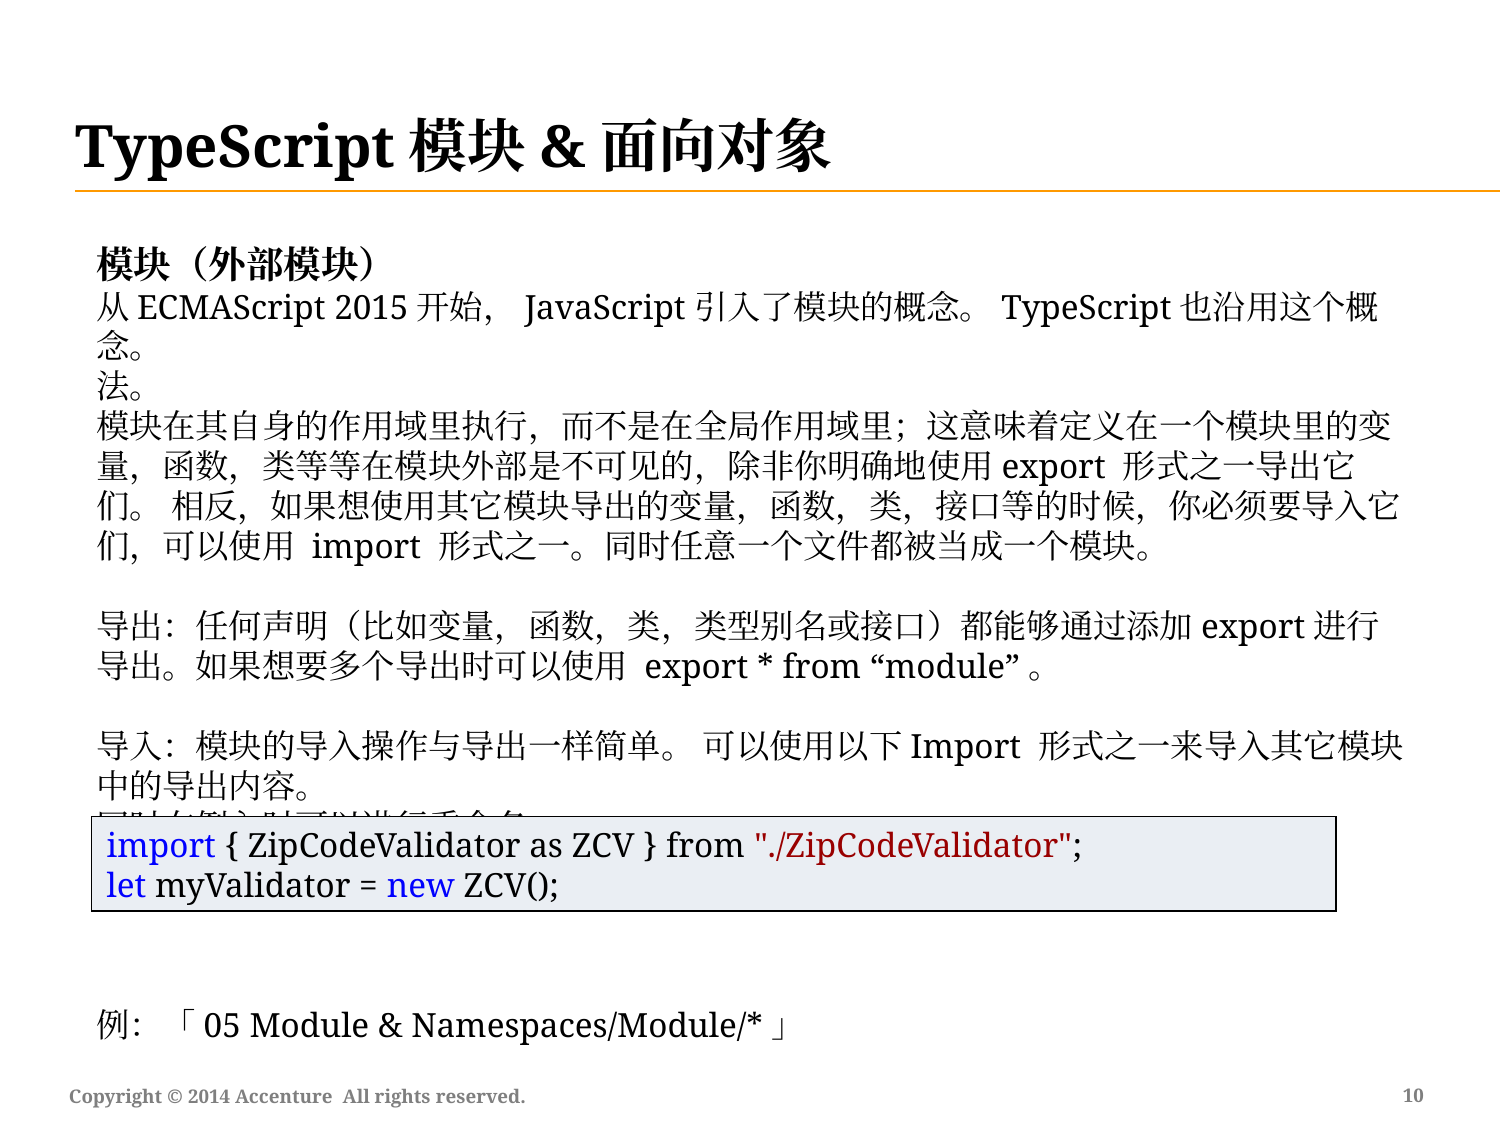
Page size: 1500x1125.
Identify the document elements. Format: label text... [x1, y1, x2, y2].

text_box Copyright © 2014 Accenture All rights reserved. [43, 1077, 566, 1116]
text_box import { ZipCodeValidator as ZCV } from "./ZipCodeValidator"; let myValidator = new ZCV(); [91, 816, 1337, 912]
text_box 模块（外部模块） 从ECMAScript 2015开始，JavaScript引入了模块的概念。TypeScript也沿用这个概念。 法。 模块在其自身的作用域里执行，而不是在全局作用域里；这意味着定义在一个模块里的变量，函数，类等等在模块外部是不可见的，除非你明确地使用export 形式之一导出它们。 相反，如果想使用其它模块导出的变量，函数，类，接口等的时候，你必须要导入它们，可以使用 import 形式之一。同时任意一个文件都被当成一个模块。 导出：任何声明（比如变量，函数，类，类型别名或接口）都能够通过添加export进行导出。如果想要多个导出时可以使用 export * from “module”。 导入：模块的导入操作与导出一样简单。 可以使用以下Import 形式之一来导入其它模块中的导出内容。 同时在倒入时可以进行重命名。 例：「05 Module & Namespaces/Module/*」 [81, 233, 1424, 1110]
text_box TypeScript模块&面向对象 [75, 87, 1422, 217]
text_box 9 [1336, 1076, 1424, 1117]
